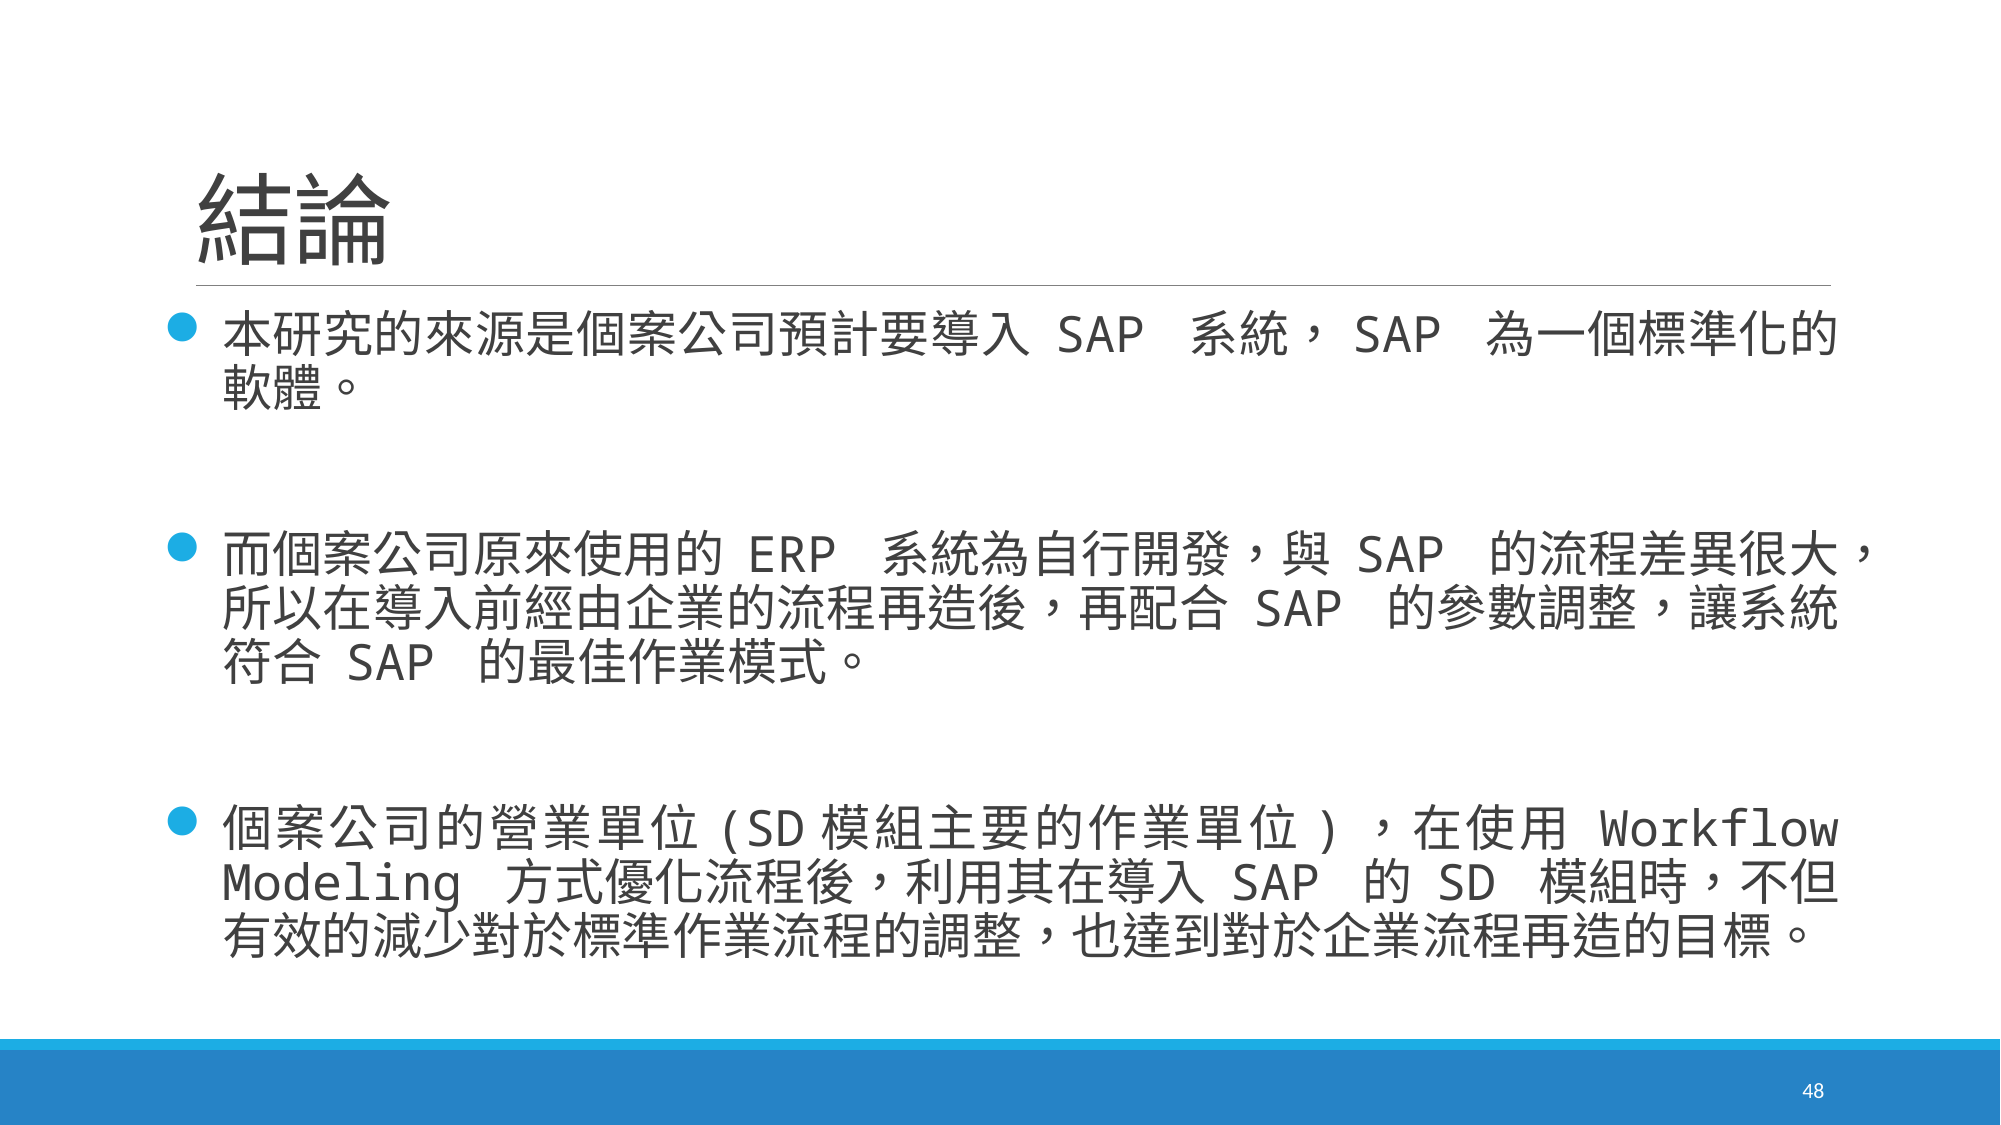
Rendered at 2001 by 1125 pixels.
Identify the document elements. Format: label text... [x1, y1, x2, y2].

title 結論 [180, 47, 1830, 285]
list 本研究的來源是個案公司預計要導入 SAP 系統，SAP 為一個標準化的軟體。 而個案公司原來使用的 ERP 系統為自行開發，與 SAP 的流程差異很大，所以在導入前經由企業的流程再造後，再配合 SAP 的參數調整，讓系統符合 SAP 的最佳作業模式。 個案公司的營業單位(SD模組主要的作業單位)，在使用 Workflow Modeling 方式優化流程後，利用其在導入 SAP 的 SD 模組時，不但有效的減少對於標準作業流程的調整，也達到對於企業流程再造的目標。 [163, 301, 1840, 1022]
slide_number 48 [1624, 1059, 1840, 1120]
